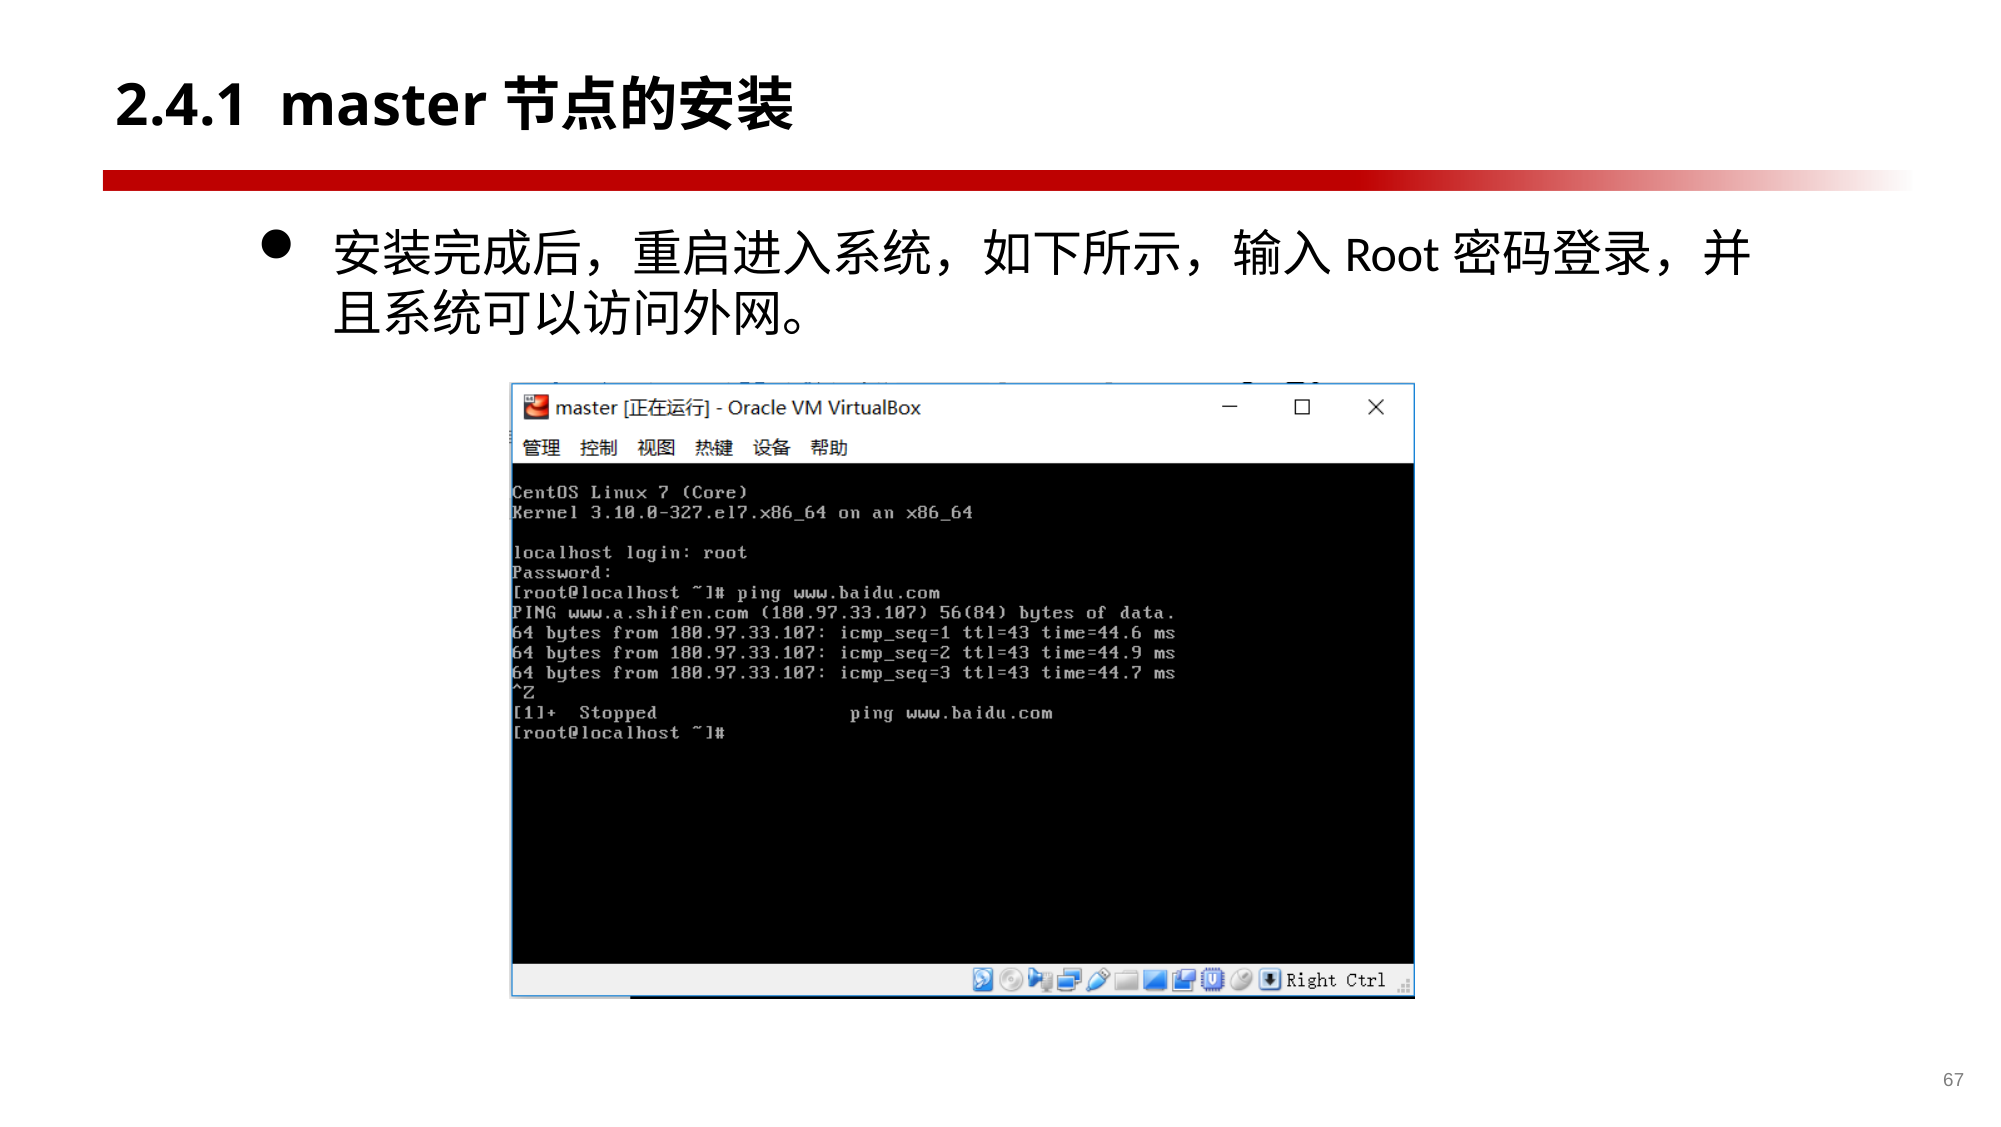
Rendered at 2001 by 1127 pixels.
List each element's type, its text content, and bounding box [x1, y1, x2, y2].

text_box 安装完成后，重启进入系统，如下所示，输入Root密码登录，并且系统可以访问外网。 [243, 213, 1773, 419]
picture [509, 382, 1415, 1000]
slide_number 67 [1938, 1067, 1969, 1127]
text_box [102, 170, 1913, 191]
text_box 2.4.1 master节点的安装 [99, 59, 915, 144]
